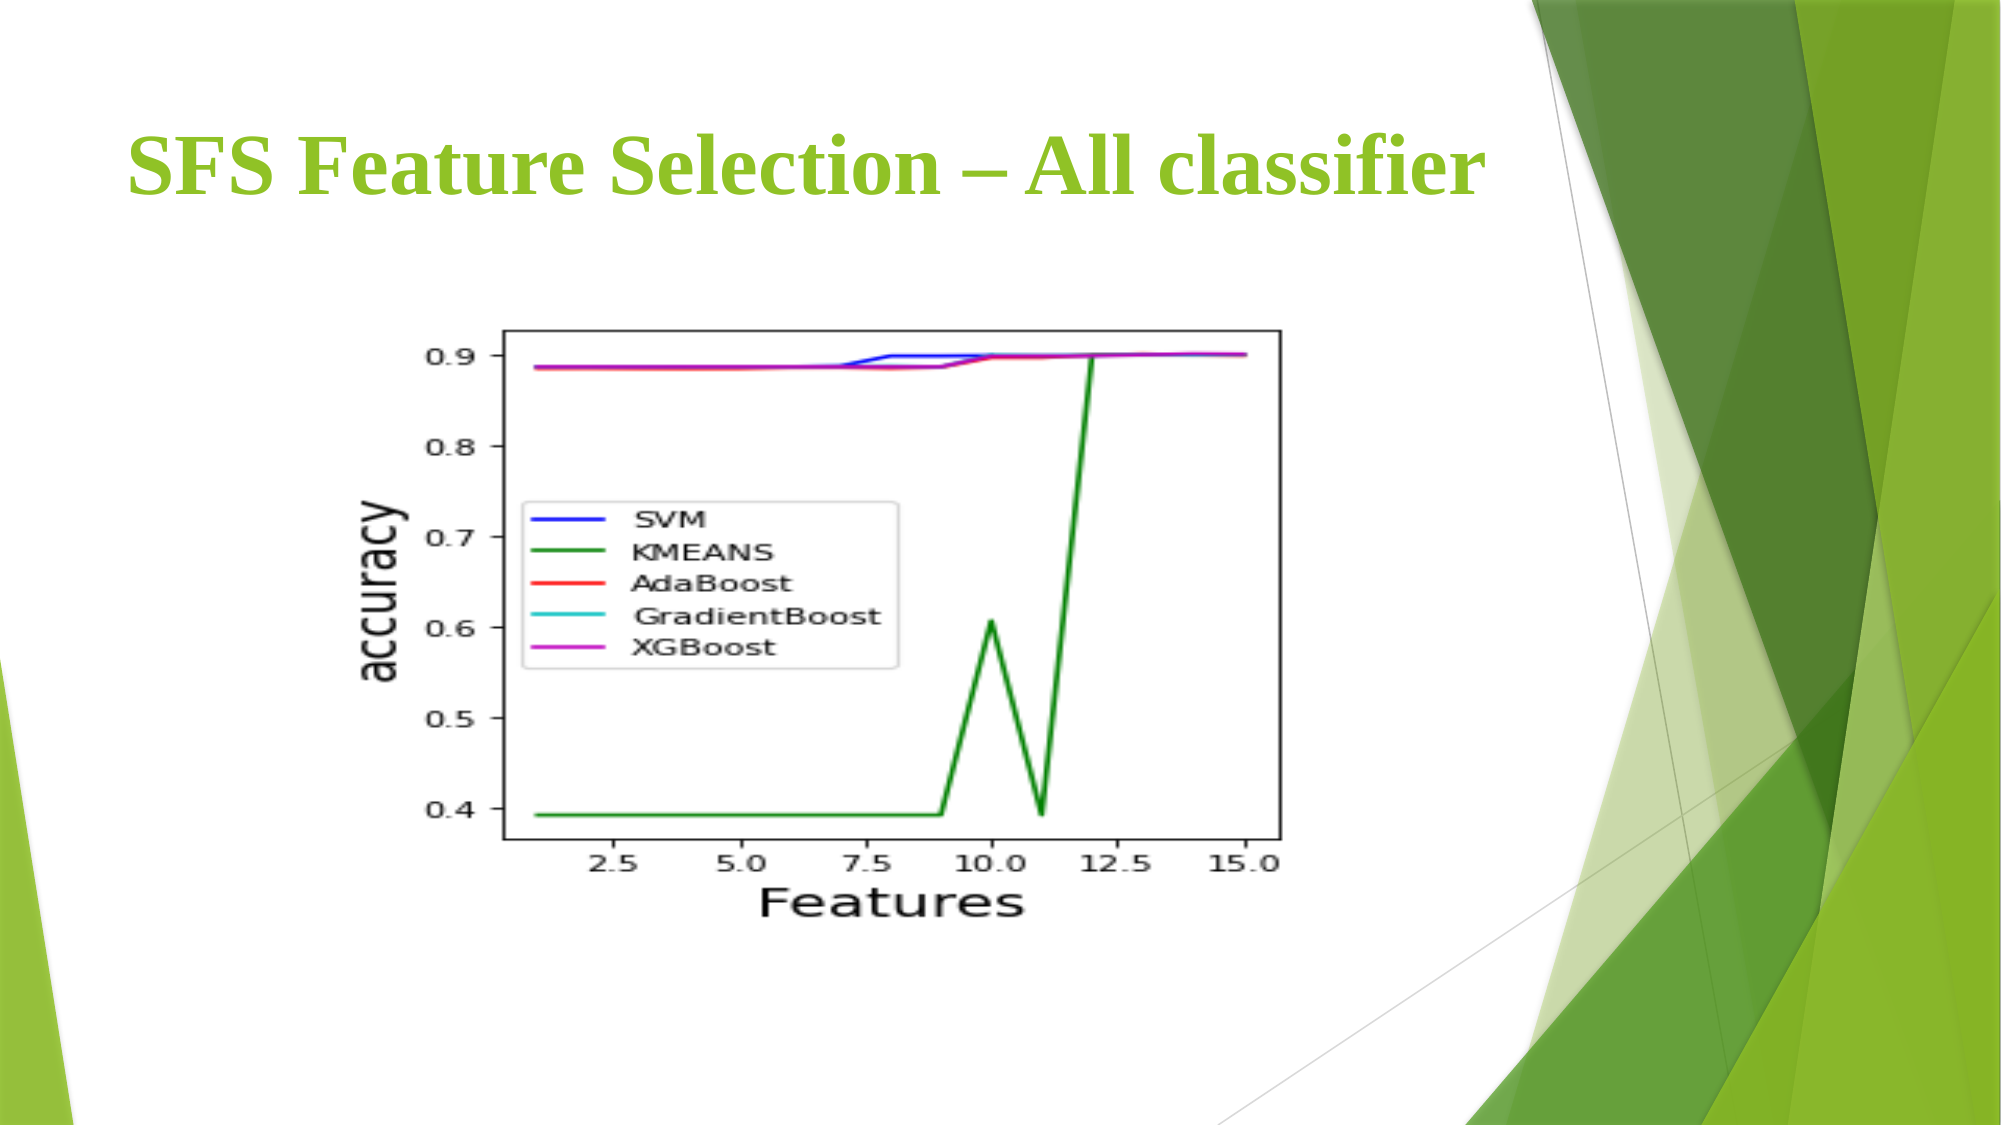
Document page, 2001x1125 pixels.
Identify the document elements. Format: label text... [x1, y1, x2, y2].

picture [324, 316, 1308, 940]
title SFS Feature Selection – All classifier [111, 99, 1522, 317]
